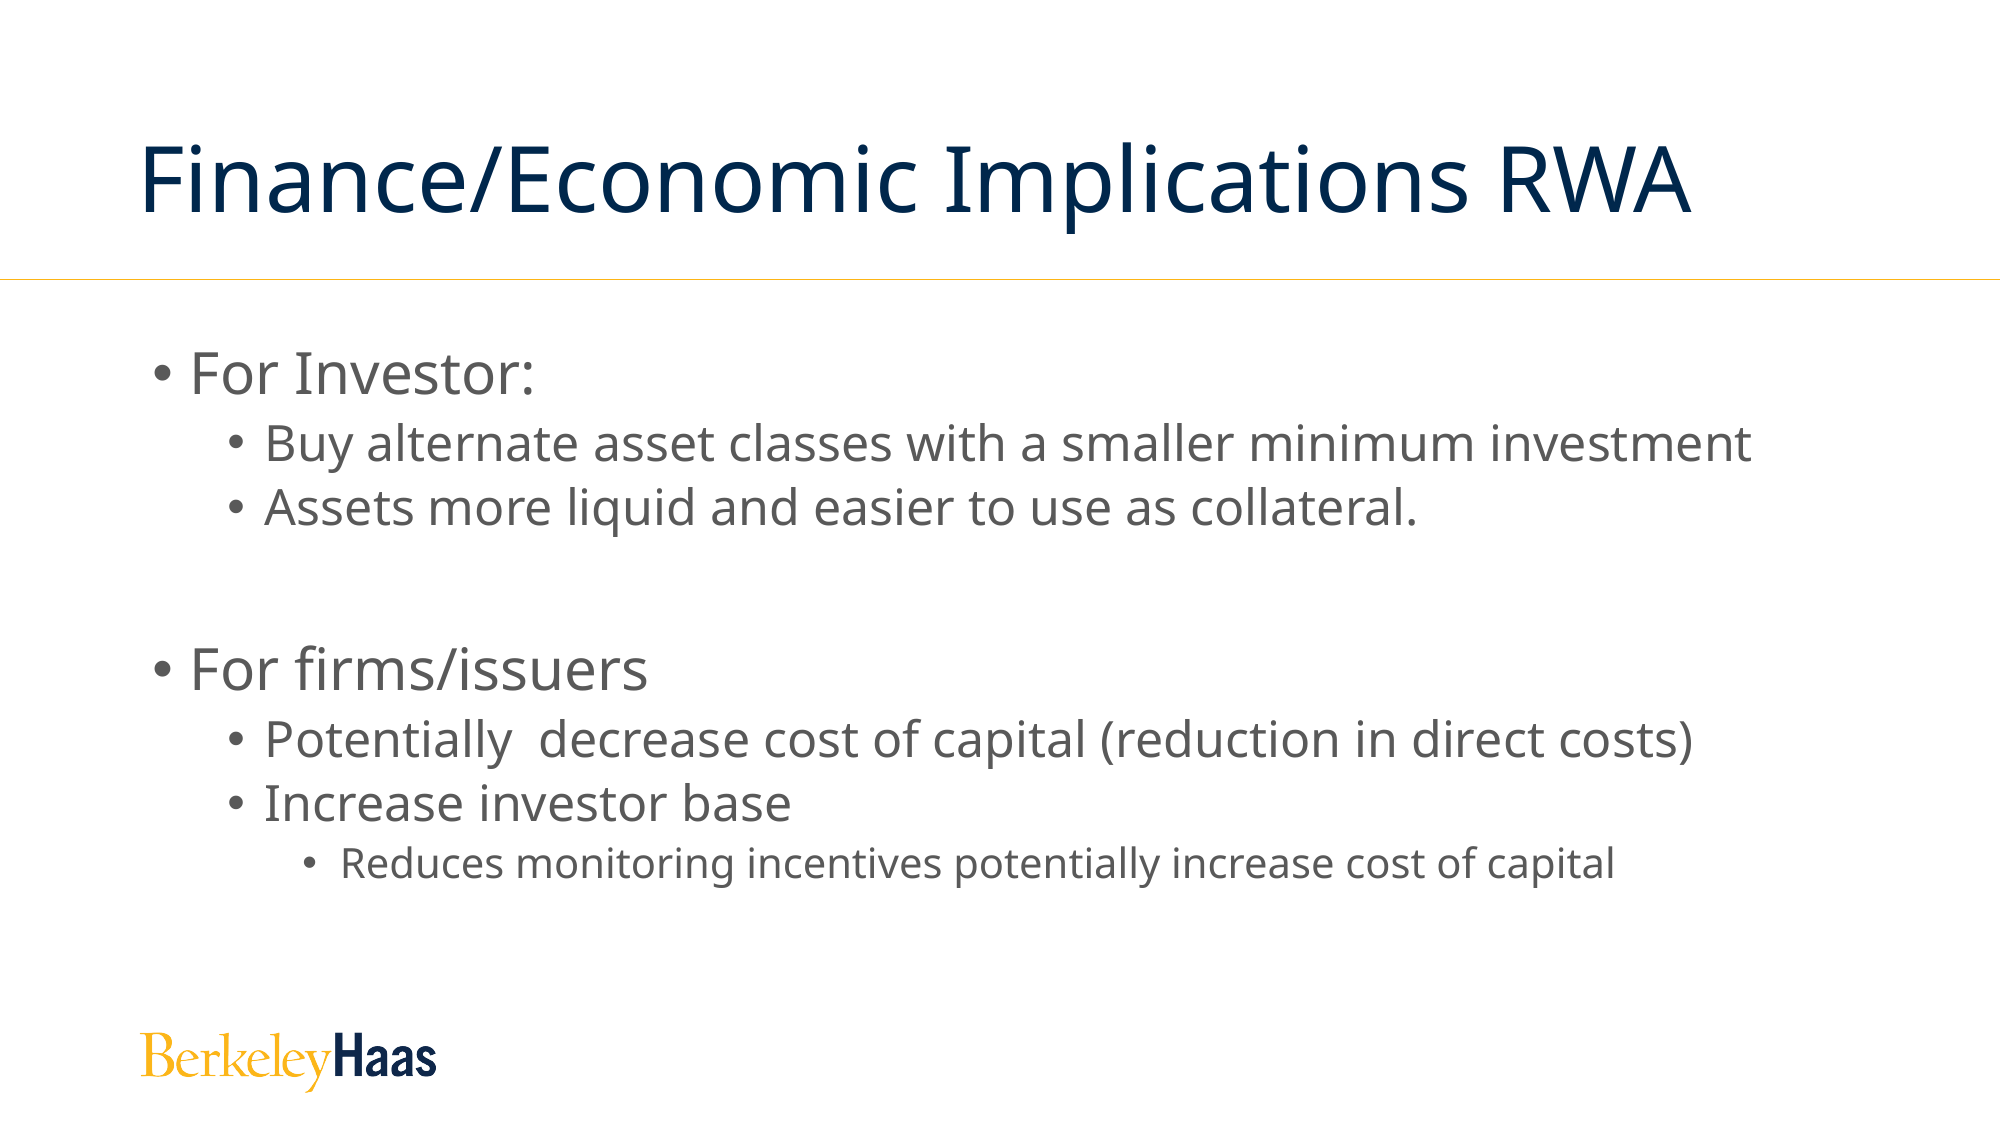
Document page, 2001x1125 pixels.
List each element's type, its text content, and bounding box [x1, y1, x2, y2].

list For Investor: Buy alternate asset classes with a smaller minimum investment Assets more liquid and easier to use as collateral. For firms/issuers Potentially decrease cost of capital (reduction in direct costs) Increase investor base Reduces monitoring incentives potentially increase cost of capital [137, 299, 1863, 974]
title Finance/Economic Implications RWA [137, 67, 1863, 278]
picture [137, 1029, 441, 1097]
